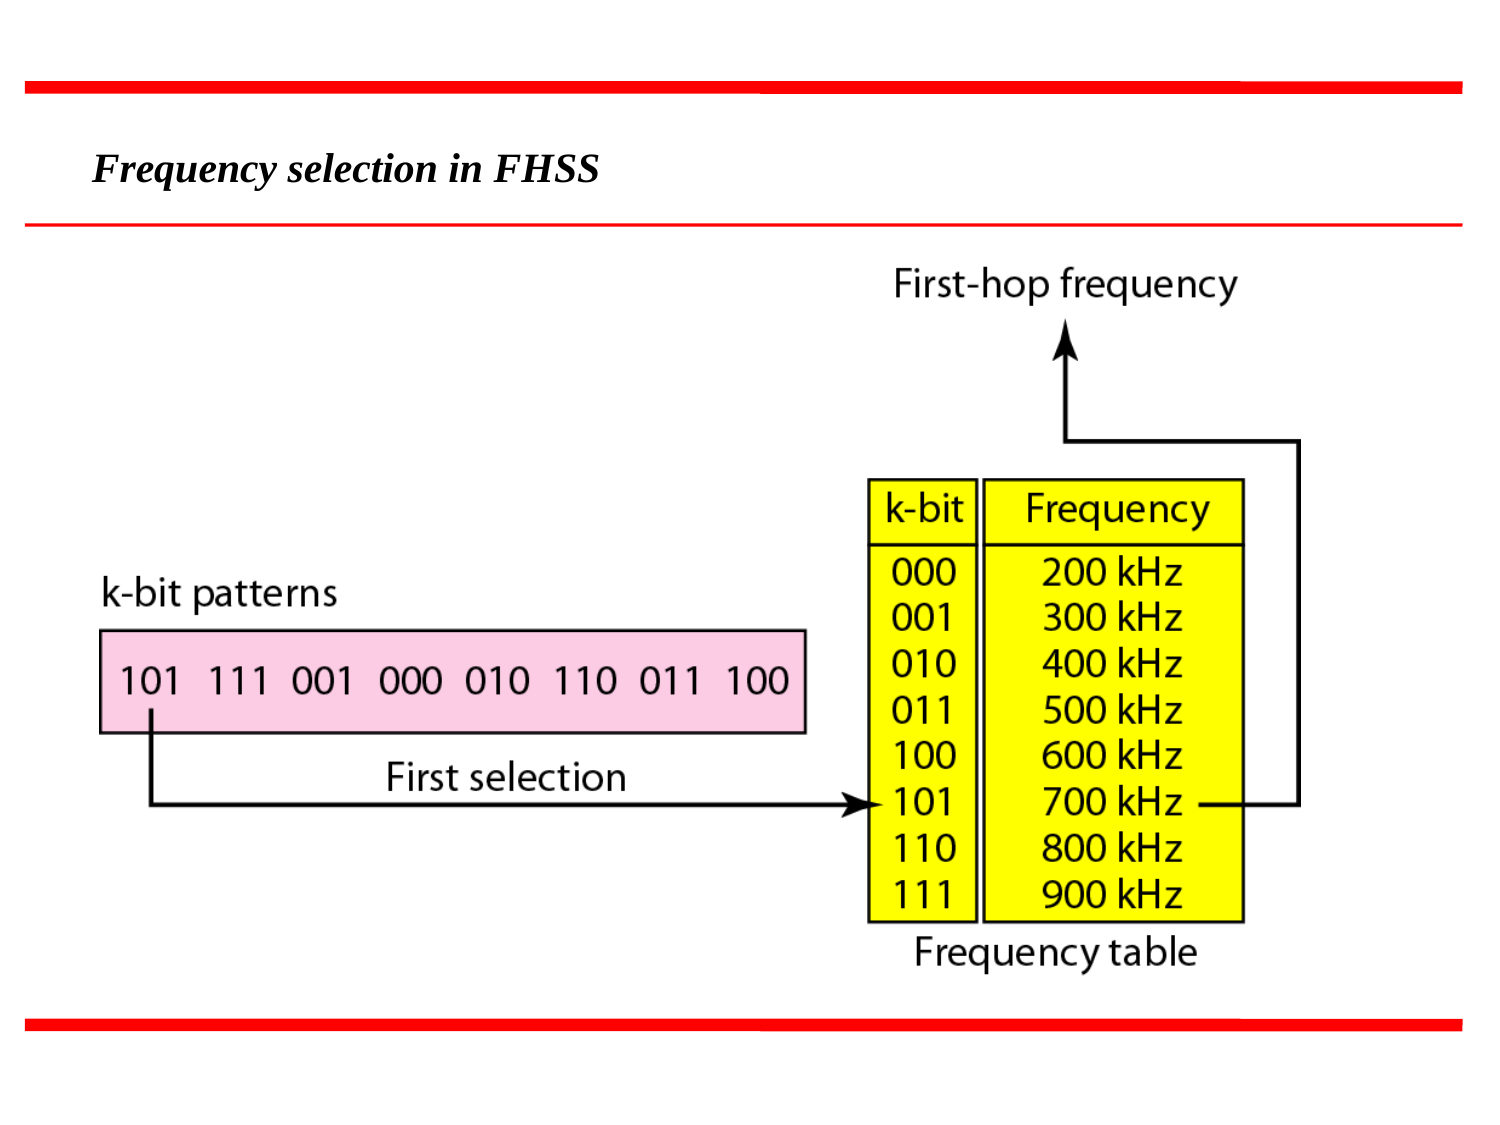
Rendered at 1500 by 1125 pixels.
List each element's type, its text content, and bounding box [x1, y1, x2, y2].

picture [99, 262, 1302, 978]
text_box Frequency selection in FHSS [52, 124, 616, 200]
